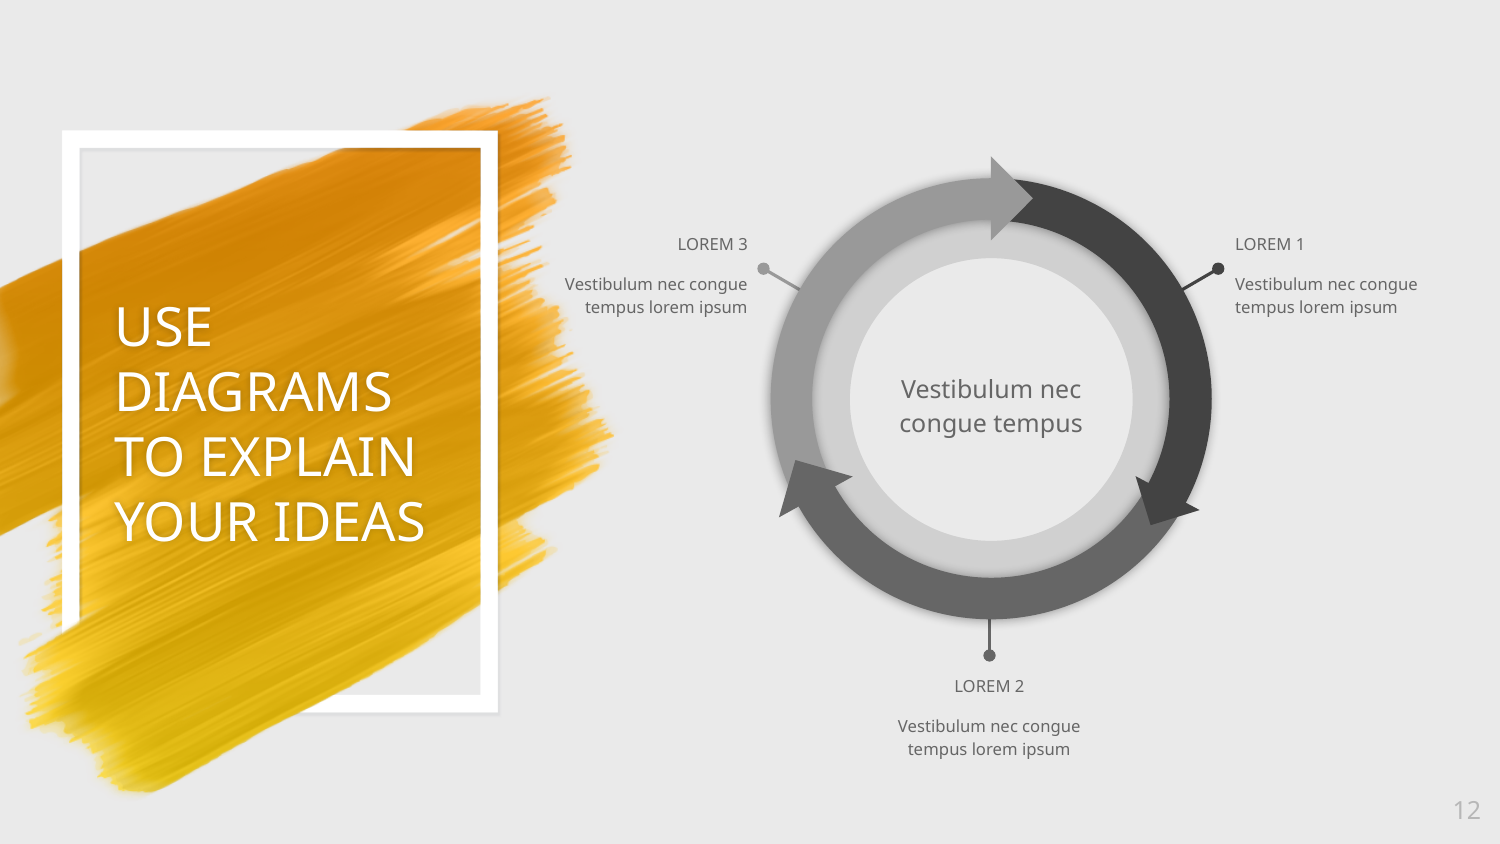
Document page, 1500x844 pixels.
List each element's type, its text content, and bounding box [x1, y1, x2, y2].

text_box [778, 460, 853, 518]
text_box [1149, 335, 1212, 502]
title USE DIAGRAMS TO EXPLAIN YOUR IDEAS [114, 149, 447, 696]
slide_number ‹#› [1391, 779, 1482, 844]
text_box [517, 215, 835, 326]
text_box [1146, 215, 1466, 326]
text_box [990, 156, 1033, 241]
text_box [1135, 476, 1200, 526]
text_box [770, 335, 826, 485]
text_box [839, 178, 990, 305]
text_box [798, 487, 1177, 582]
text_box [821, 229, 1160, 569]
text_box [1011, 179, 1141, 303]
text_box Vestibulum nec congue tempus [872, 337, 1110, 470]
picture [0, 0, 1500, 844]
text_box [866, 579, 1113, 768]
